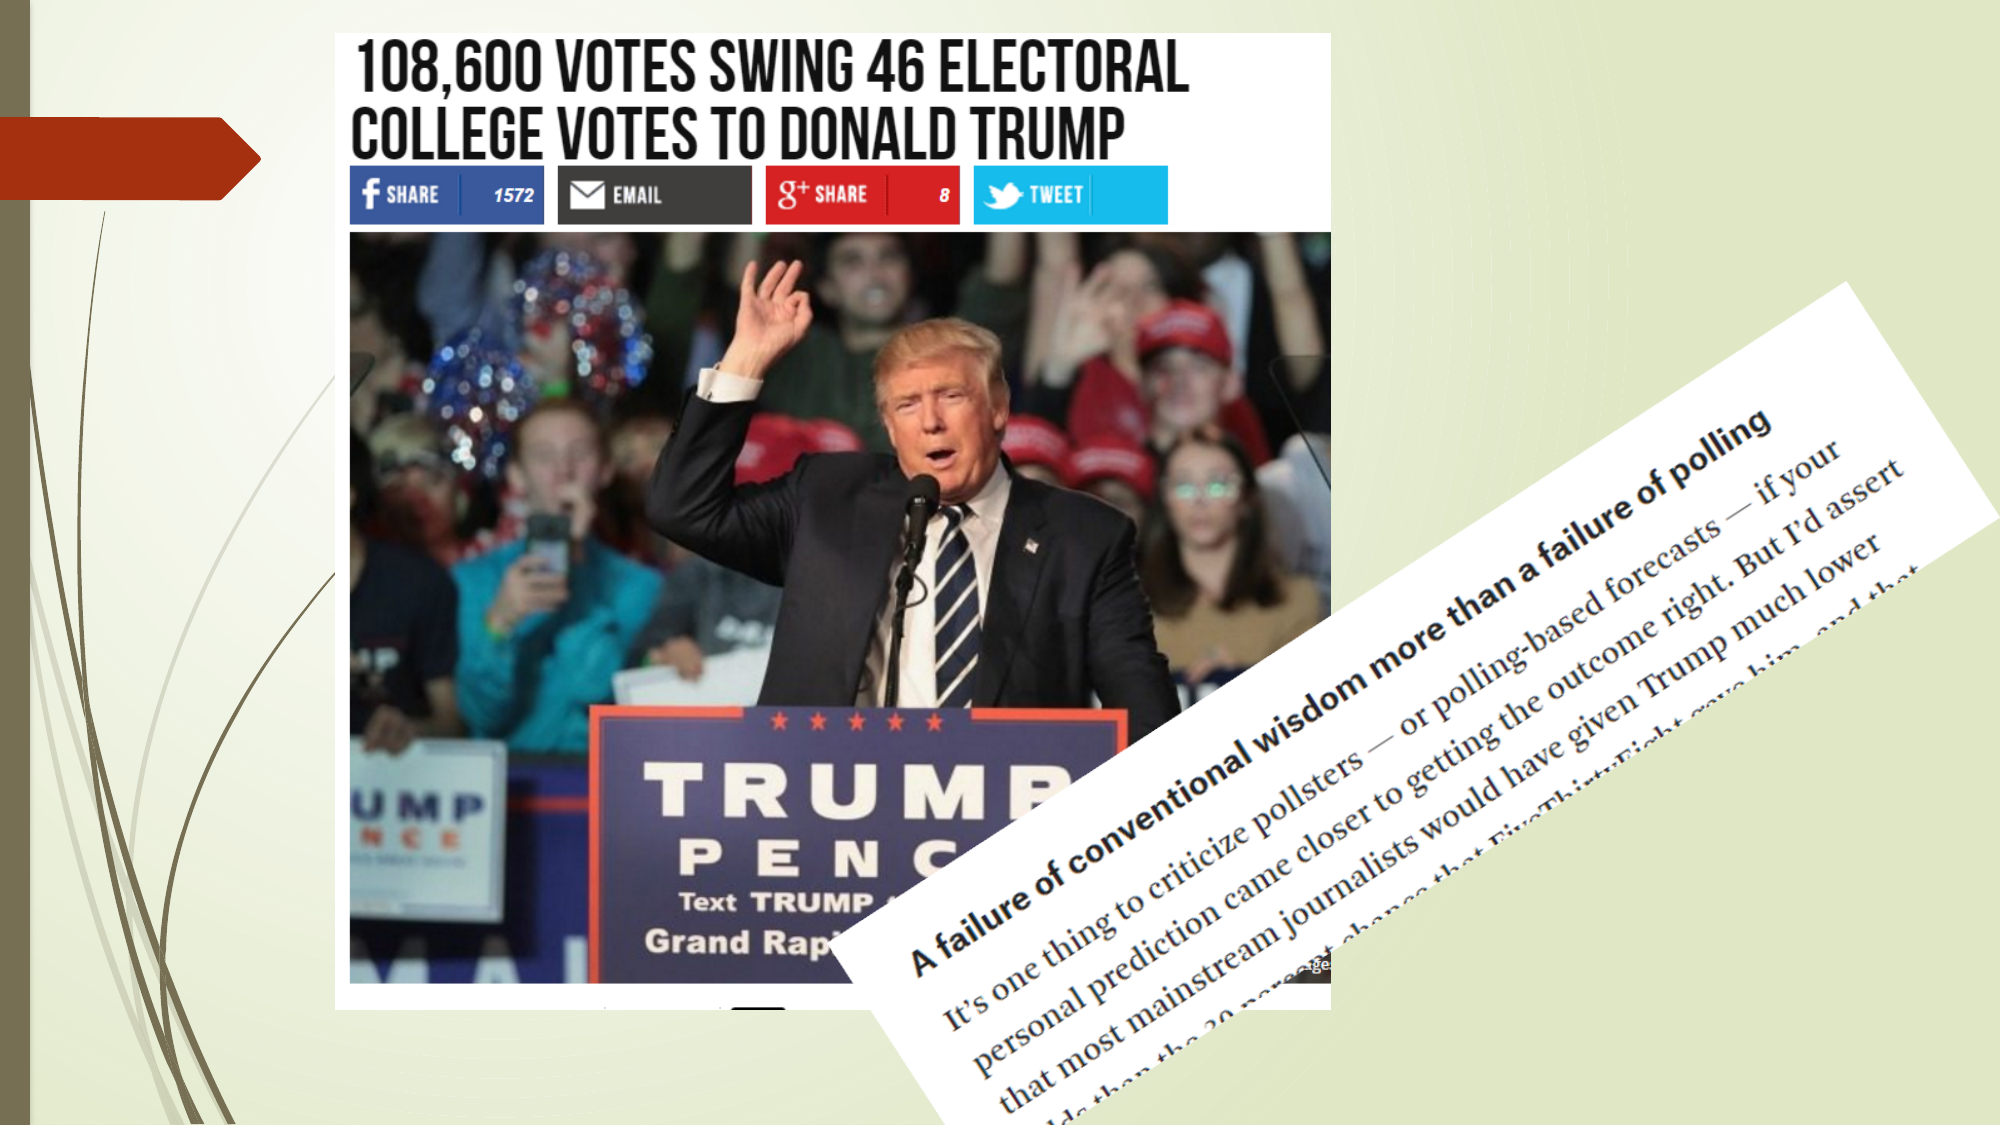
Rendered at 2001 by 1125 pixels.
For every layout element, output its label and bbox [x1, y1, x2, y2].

picture [334, 33, 2000, 1125]
